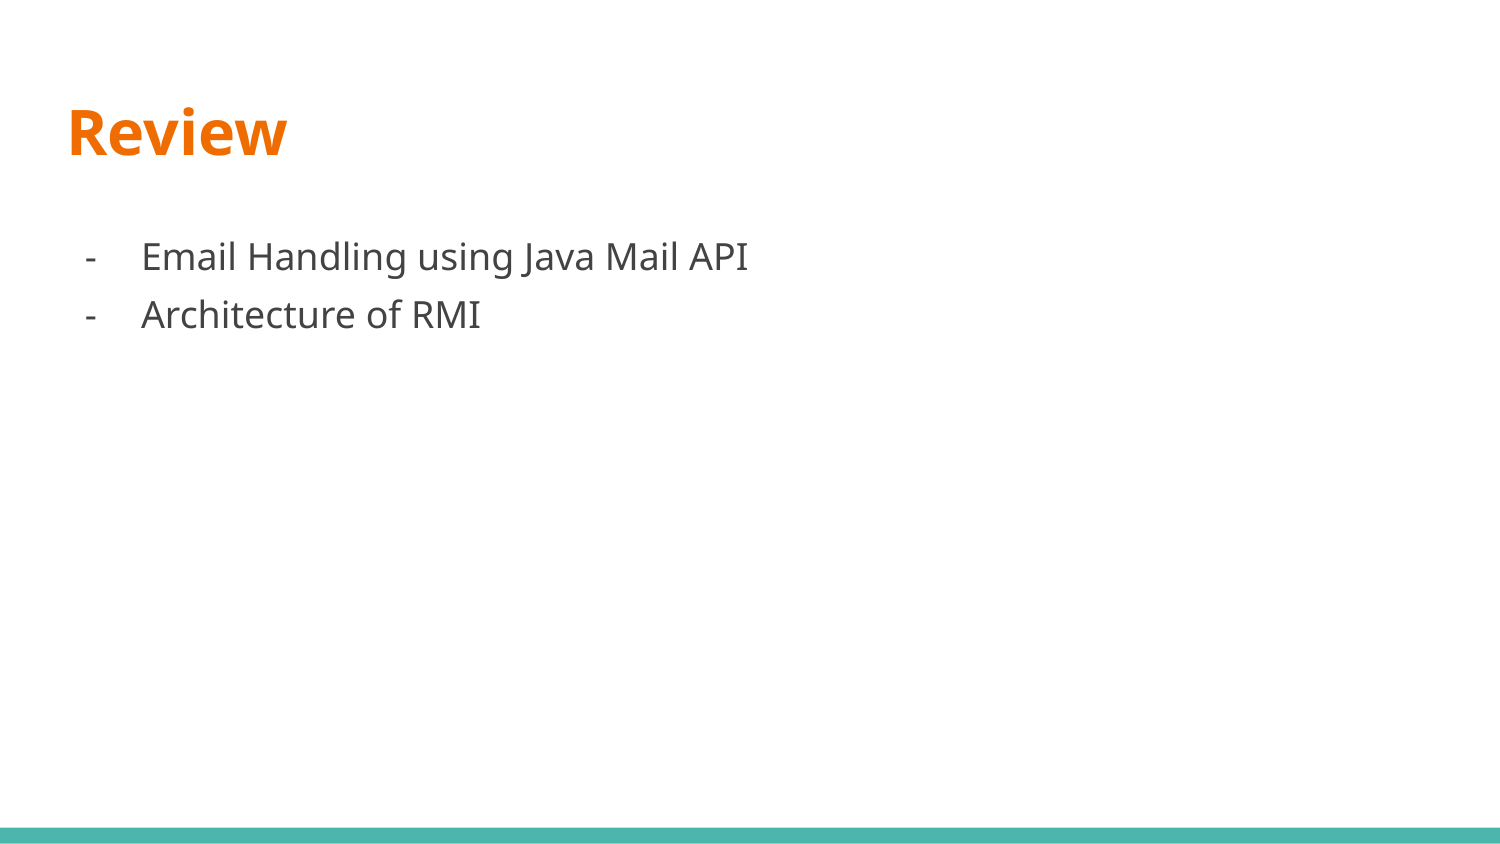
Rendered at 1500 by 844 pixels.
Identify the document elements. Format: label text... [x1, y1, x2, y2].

list Email Handling using Java Mail API Architecture of RMI [51, 207, 1449, 750]
title Review [51, 72, 1449, 189]
